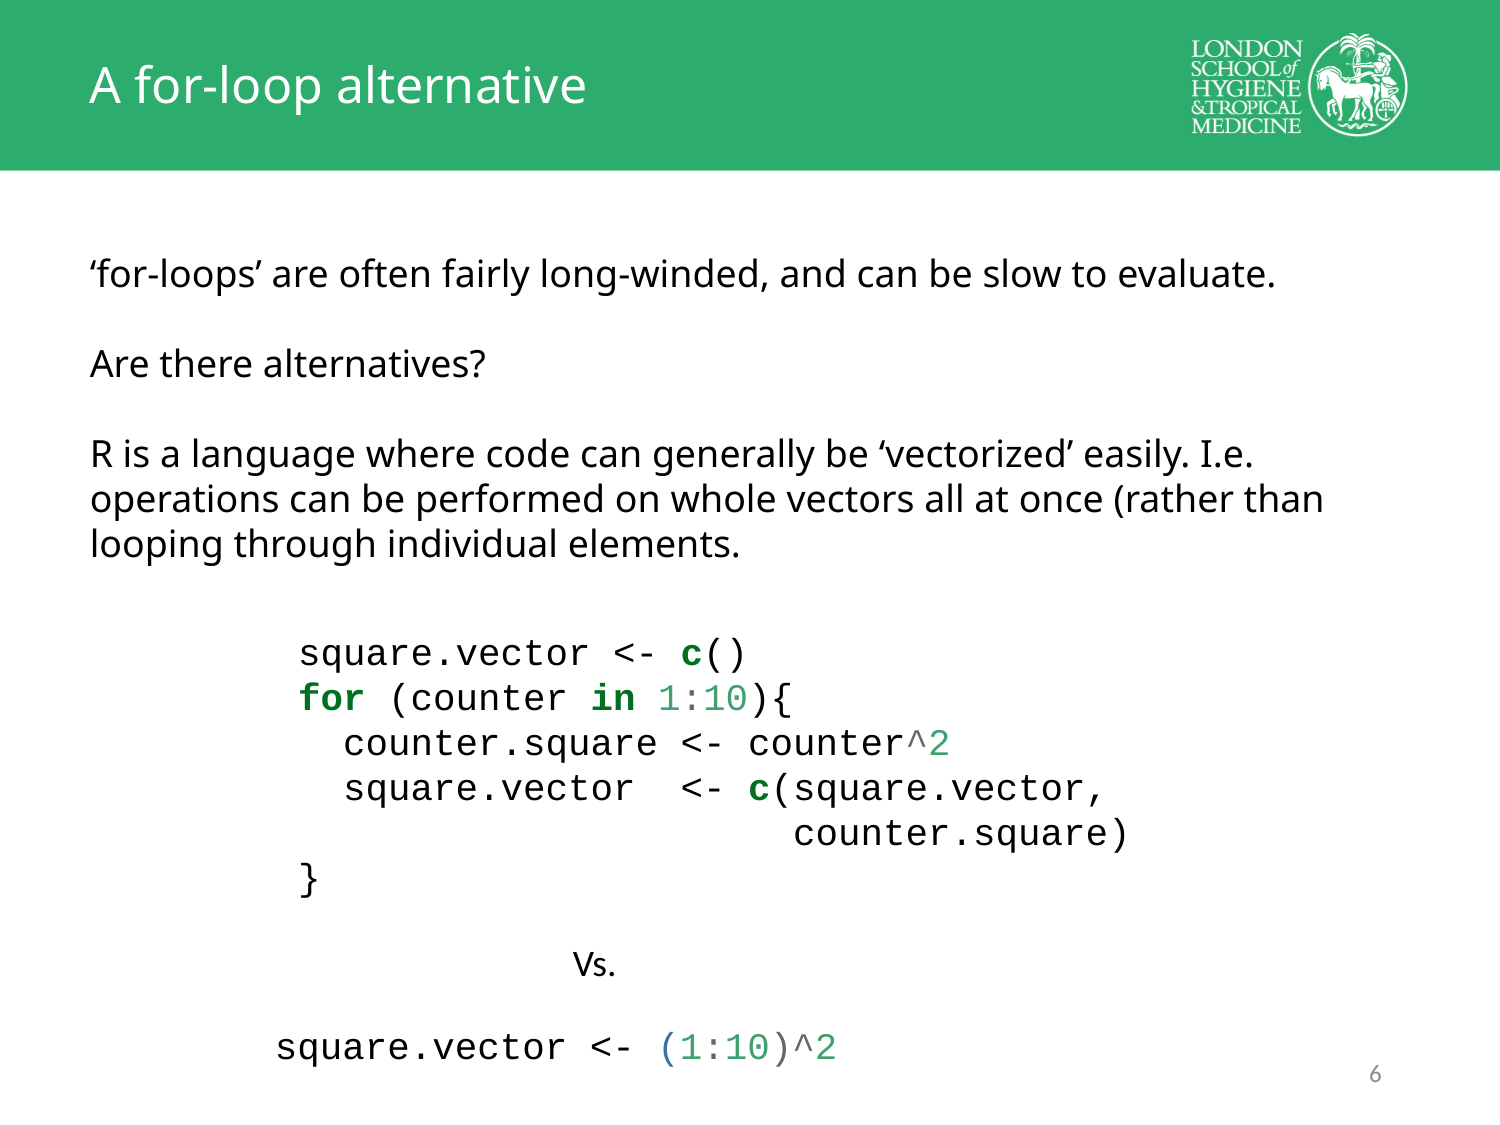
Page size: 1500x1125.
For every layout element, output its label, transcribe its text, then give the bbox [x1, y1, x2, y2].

list ‘for-loops’ are often fairly long-winded, and can be slow to evaluate. Are there alternatives? R is a language where code can generally be ‘vectorized’ easily. I.e. operations can be performed on whole vectors all at once (rather than looping through individual elements. [75, 242, 1425, 1034]
text_box Vs. [558, 931, 1309, 992]
picture [0, 0, 1500, 1125]
title A for-loop alternative [75, 45, 1175, 148]
text_box square.vector <- (1:10)^2 [51, 1014, 1265, 1120]
text_box square.vector <- c() for (counter in 1:10){ counter.square <- counter^2 square.vector <- c(square.vector, counter.square) } [74, 620, 1289, 906]
slide_number 5 [1265, 1042, 1397, 1103]
